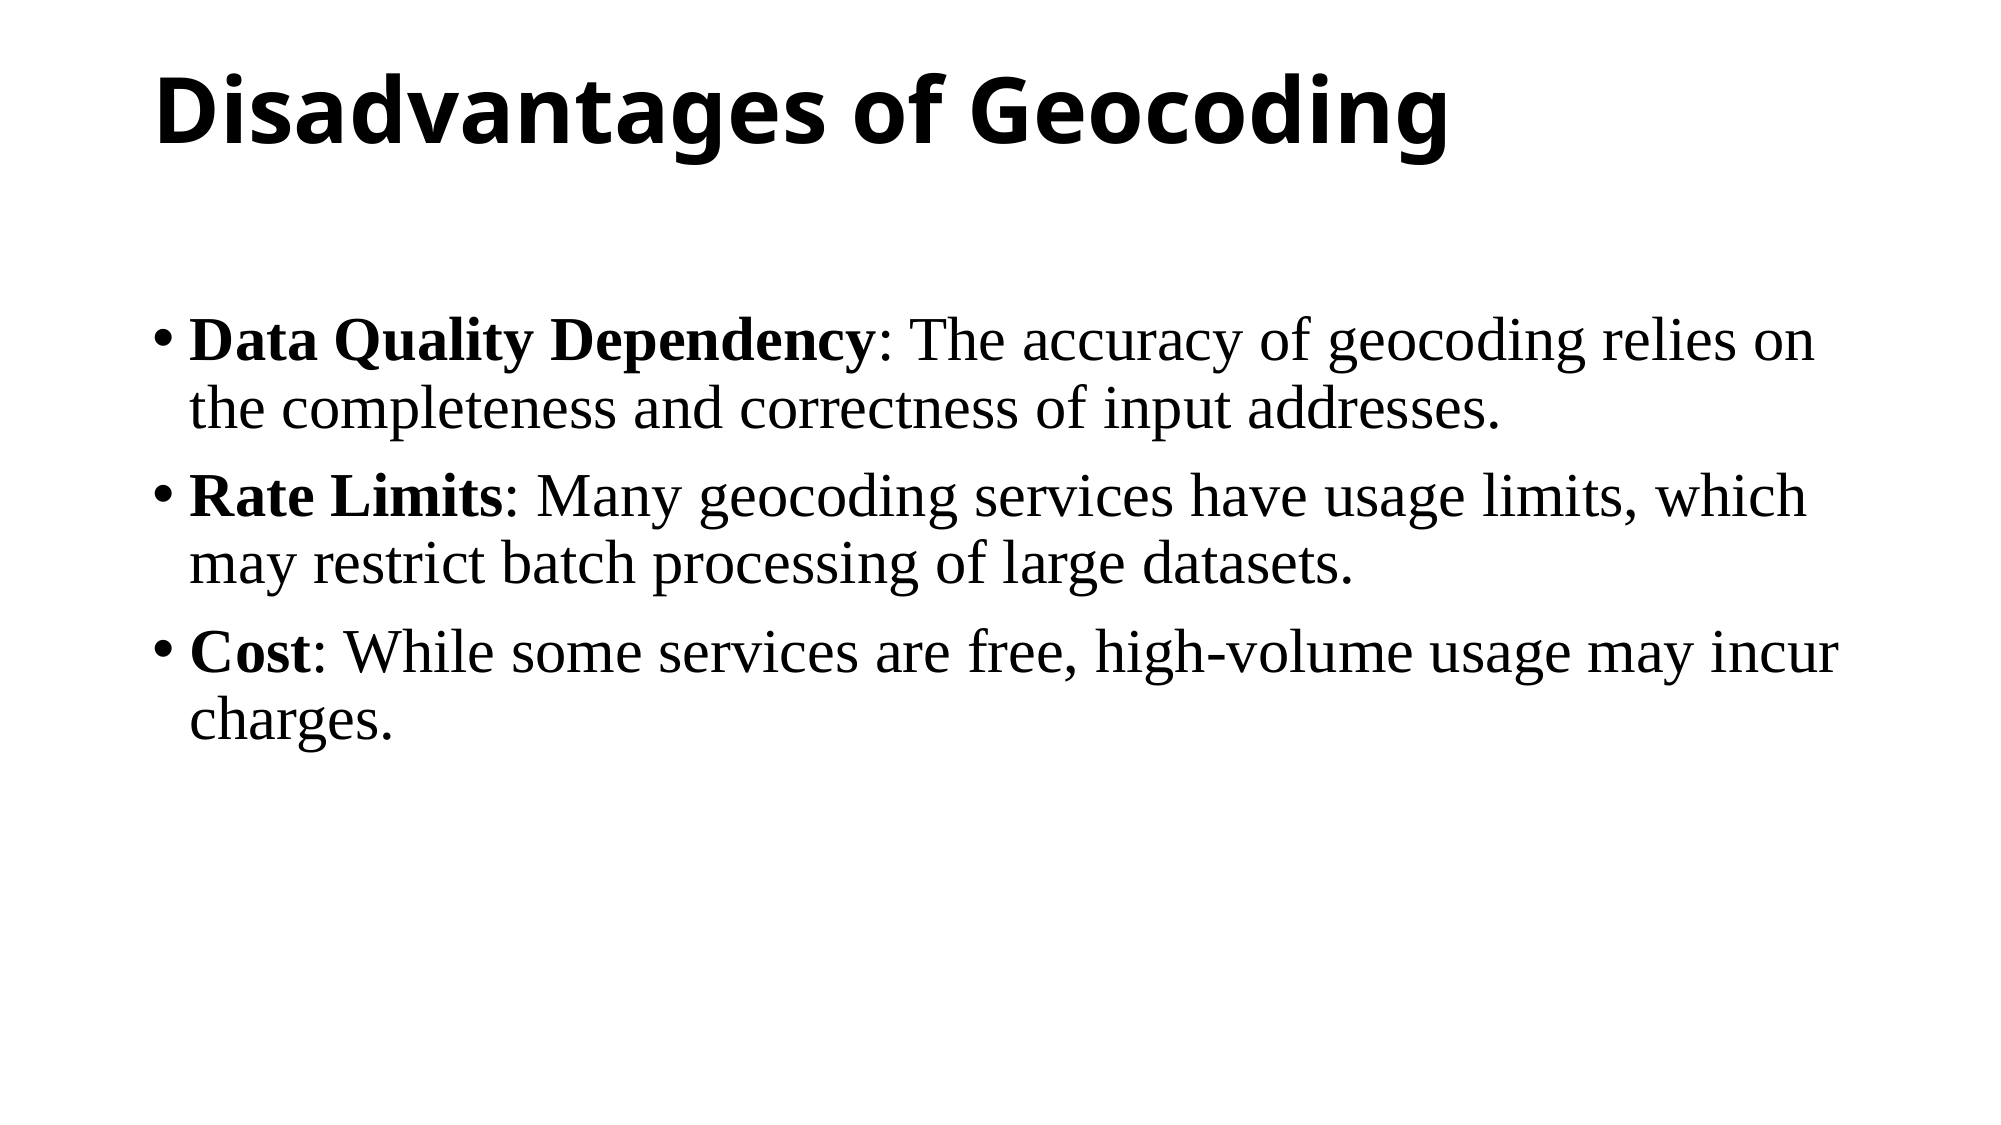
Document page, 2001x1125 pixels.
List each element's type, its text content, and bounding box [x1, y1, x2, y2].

title Disadvantages of Geocoding [137, 59, 1863, 278]
list Data Quality Dependency: The accuracy of geocoding relies on the completeness and correctness of input addresses. Rate Limits: Many geocoding services have usage limits, which may restrict batch processing of large datasets. Cost: While some services are free, high-volume usage may incur charges. [137, 299, 1863, 1014]
